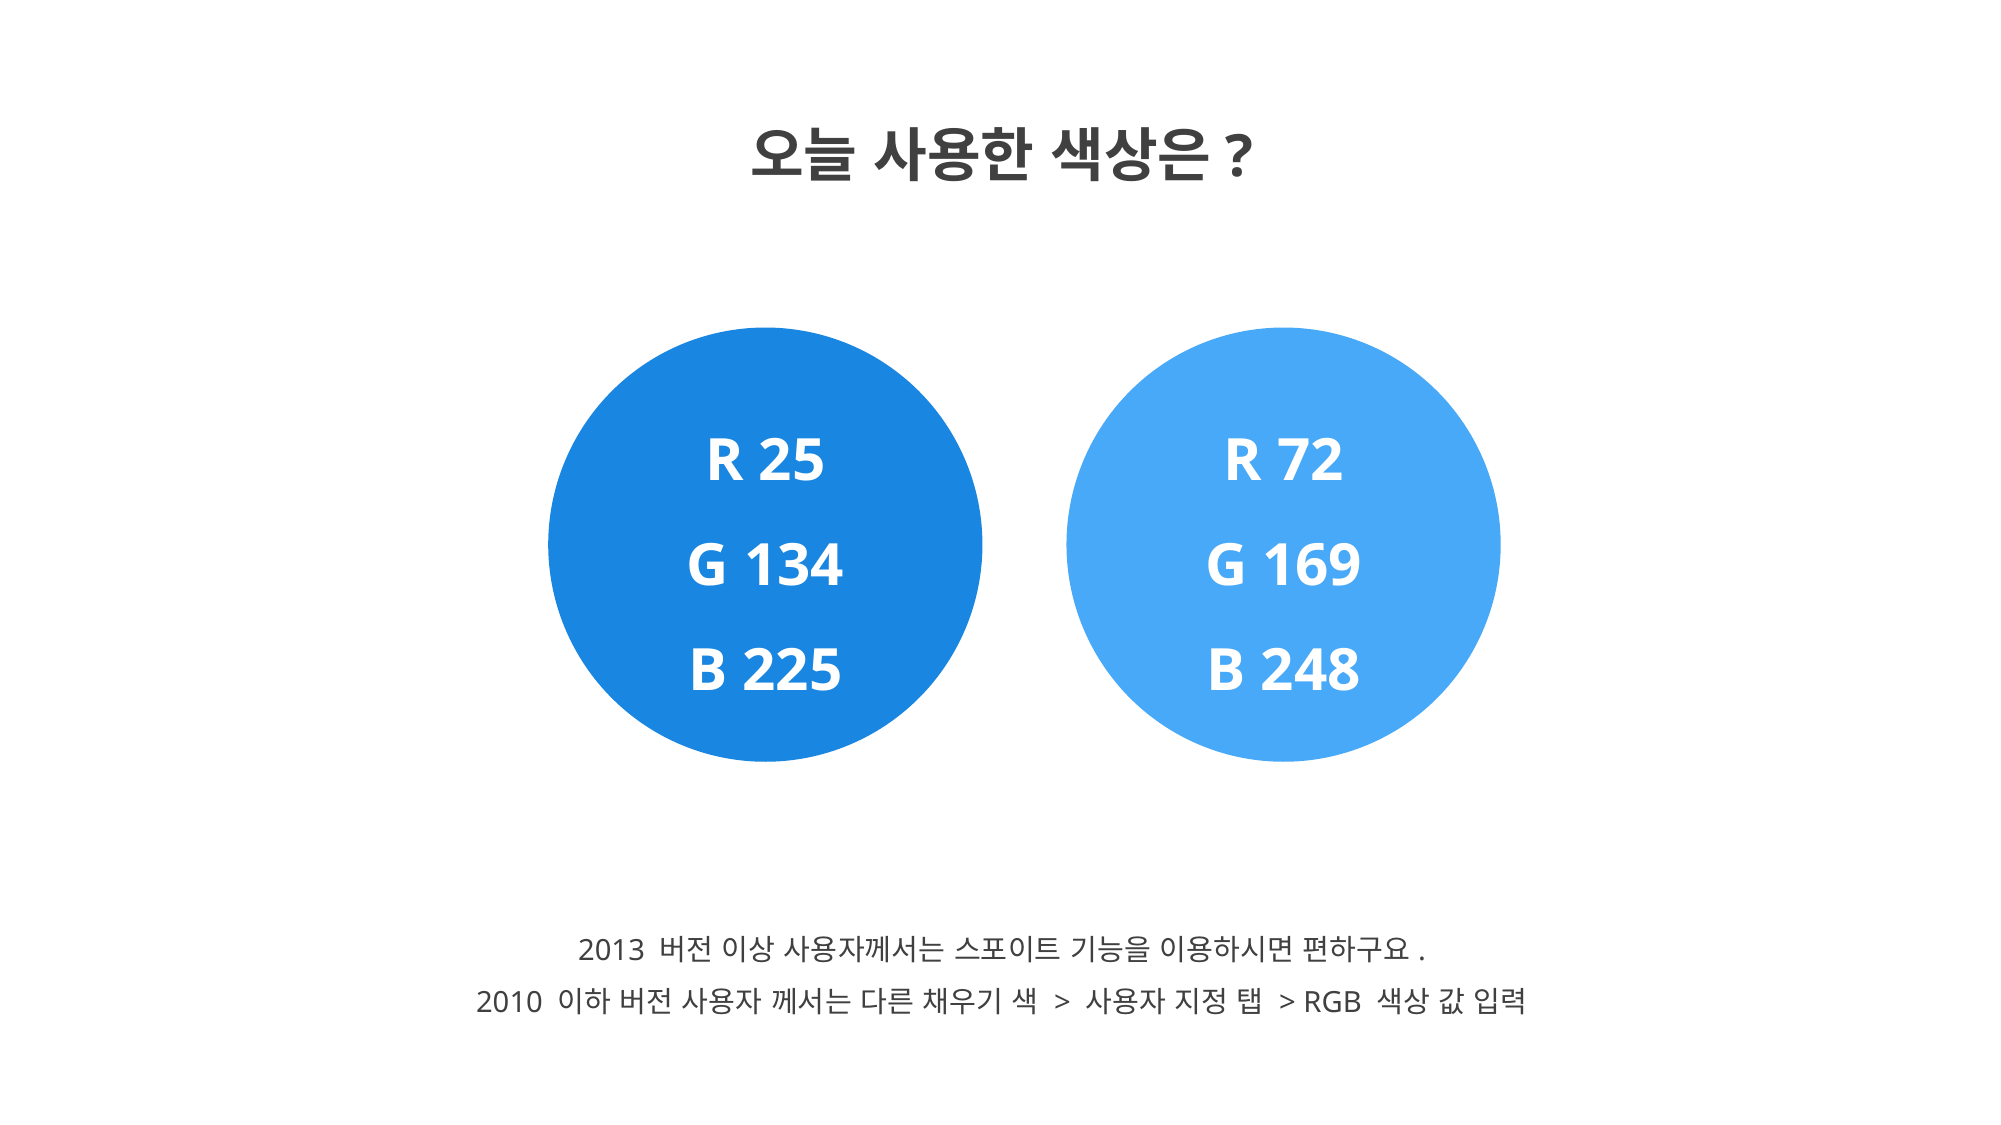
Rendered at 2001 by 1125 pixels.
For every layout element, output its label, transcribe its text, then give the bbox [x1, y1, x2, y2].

text_box R 72 G 169 B 248 [1065, 326, 1502, 763]
text_box R 25 G 134 B 225 [547, 326, 984, 763]
text_box 2013 버전 이상 사용자께서는 스포이트 기능을 이용하시면 편하구요. 2010 이하 버전 사용자 께서는 다른 채우기 색 > 사용자 지정 탭 > RGB 색상 값 입력 [402, 906, 1601, 1026]
text_box 오늘 사용한 색상은? [654, 75, 1350, 196]
